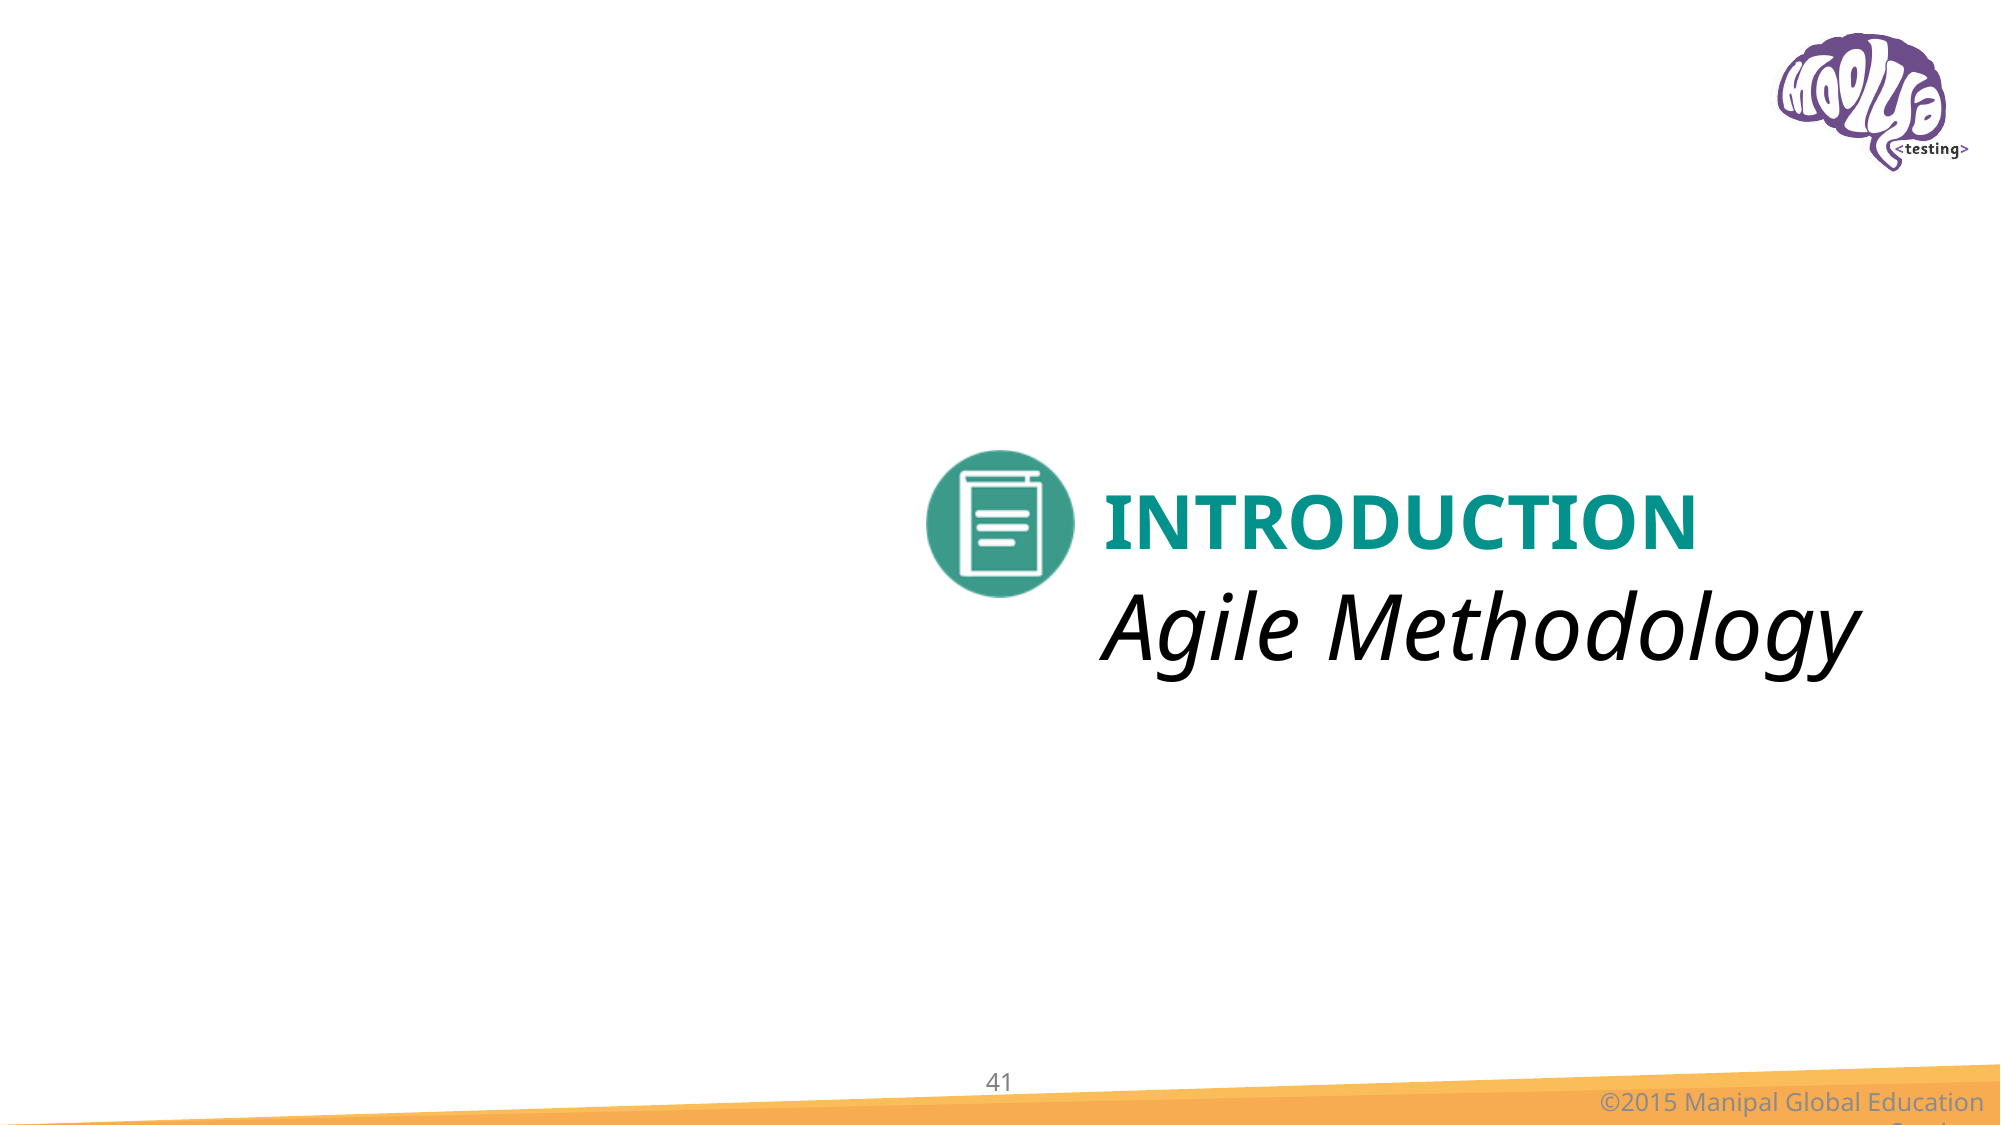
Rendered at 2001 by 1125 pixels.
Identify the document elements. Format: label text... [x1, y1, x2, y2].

list Agile Methodology [1089, 573, 1876, 820]
picture [926, 450, 1075, 598]
picture [1732, 0, 2001, 235]
